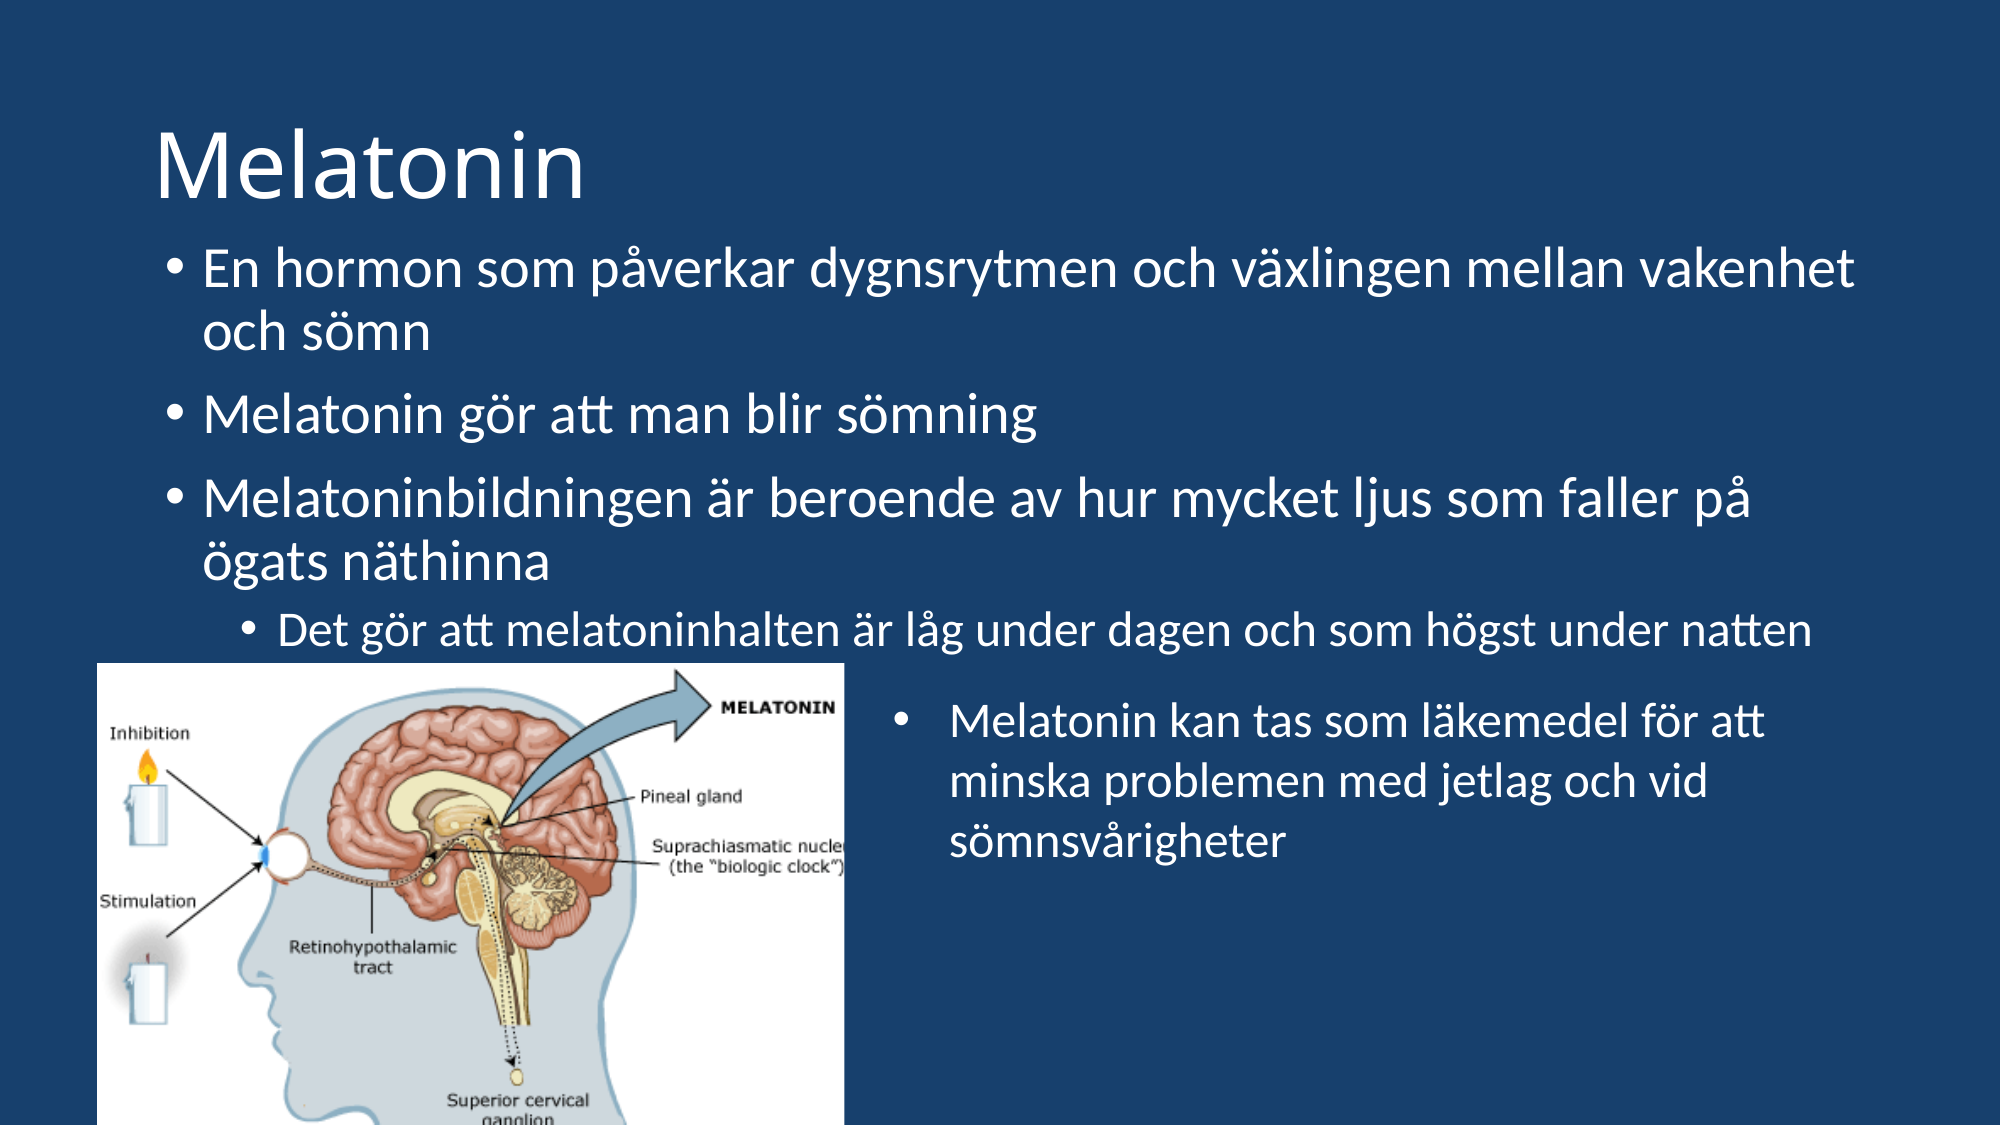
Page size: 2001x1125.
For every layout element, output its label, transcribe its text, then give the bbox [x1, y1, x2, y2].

text_box Melatonin kan tas som läkemedel för att minska problemen med jetlag och vid sömnsvårigheter [877, 680, 1928, 936]
title Melatonin [137, 59, 1863, 278]
list En hormon som påverkar dygnsrytmen och växlingen mellan vakenhet och sömn Melatonin gör att man blir sömning Melatoninbildningen är beroende av hur mycket ljus som faller på ögats näthinna Det gör att melatoninhalten är låg under dagen och som högst under natten [149, 229, 1875, 681]
picture [96, 662, 845, 1125]
